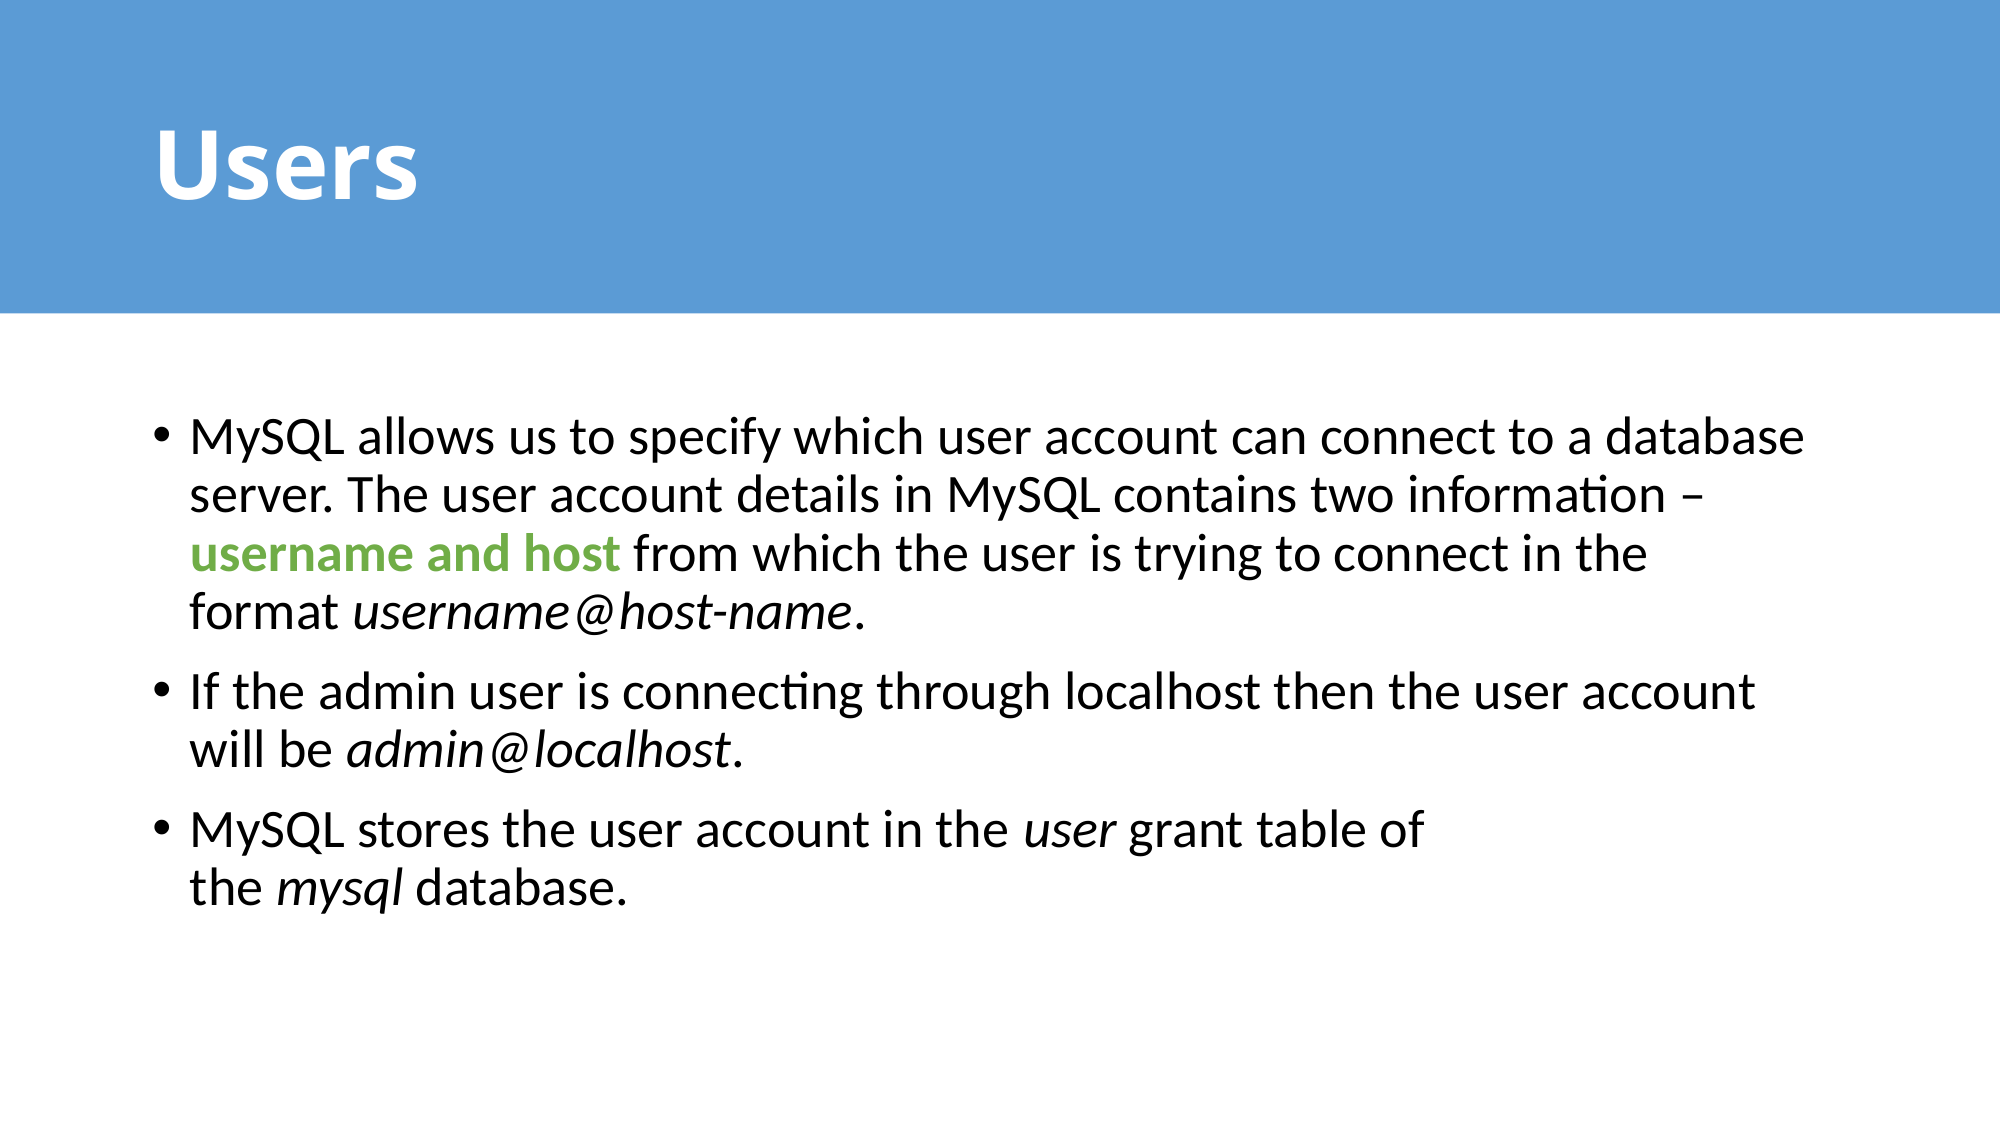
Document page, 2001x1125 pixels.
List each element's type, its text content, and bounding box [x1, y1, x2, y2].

list MySQL allows us to specify which user account can connect to a database server. The user account details in MySQL contains two information – username and host from which the user is trying to connect in the format username@host-name. If the admin user is connecting through localhost then the user account will be admin@localhost. MySQL stores the user account in the user grant table of the mysql database. [137, 399, 1863, 1014]
title Users [137, 59, 1863, 278]
text_box [0, 0, 2000, 314]
